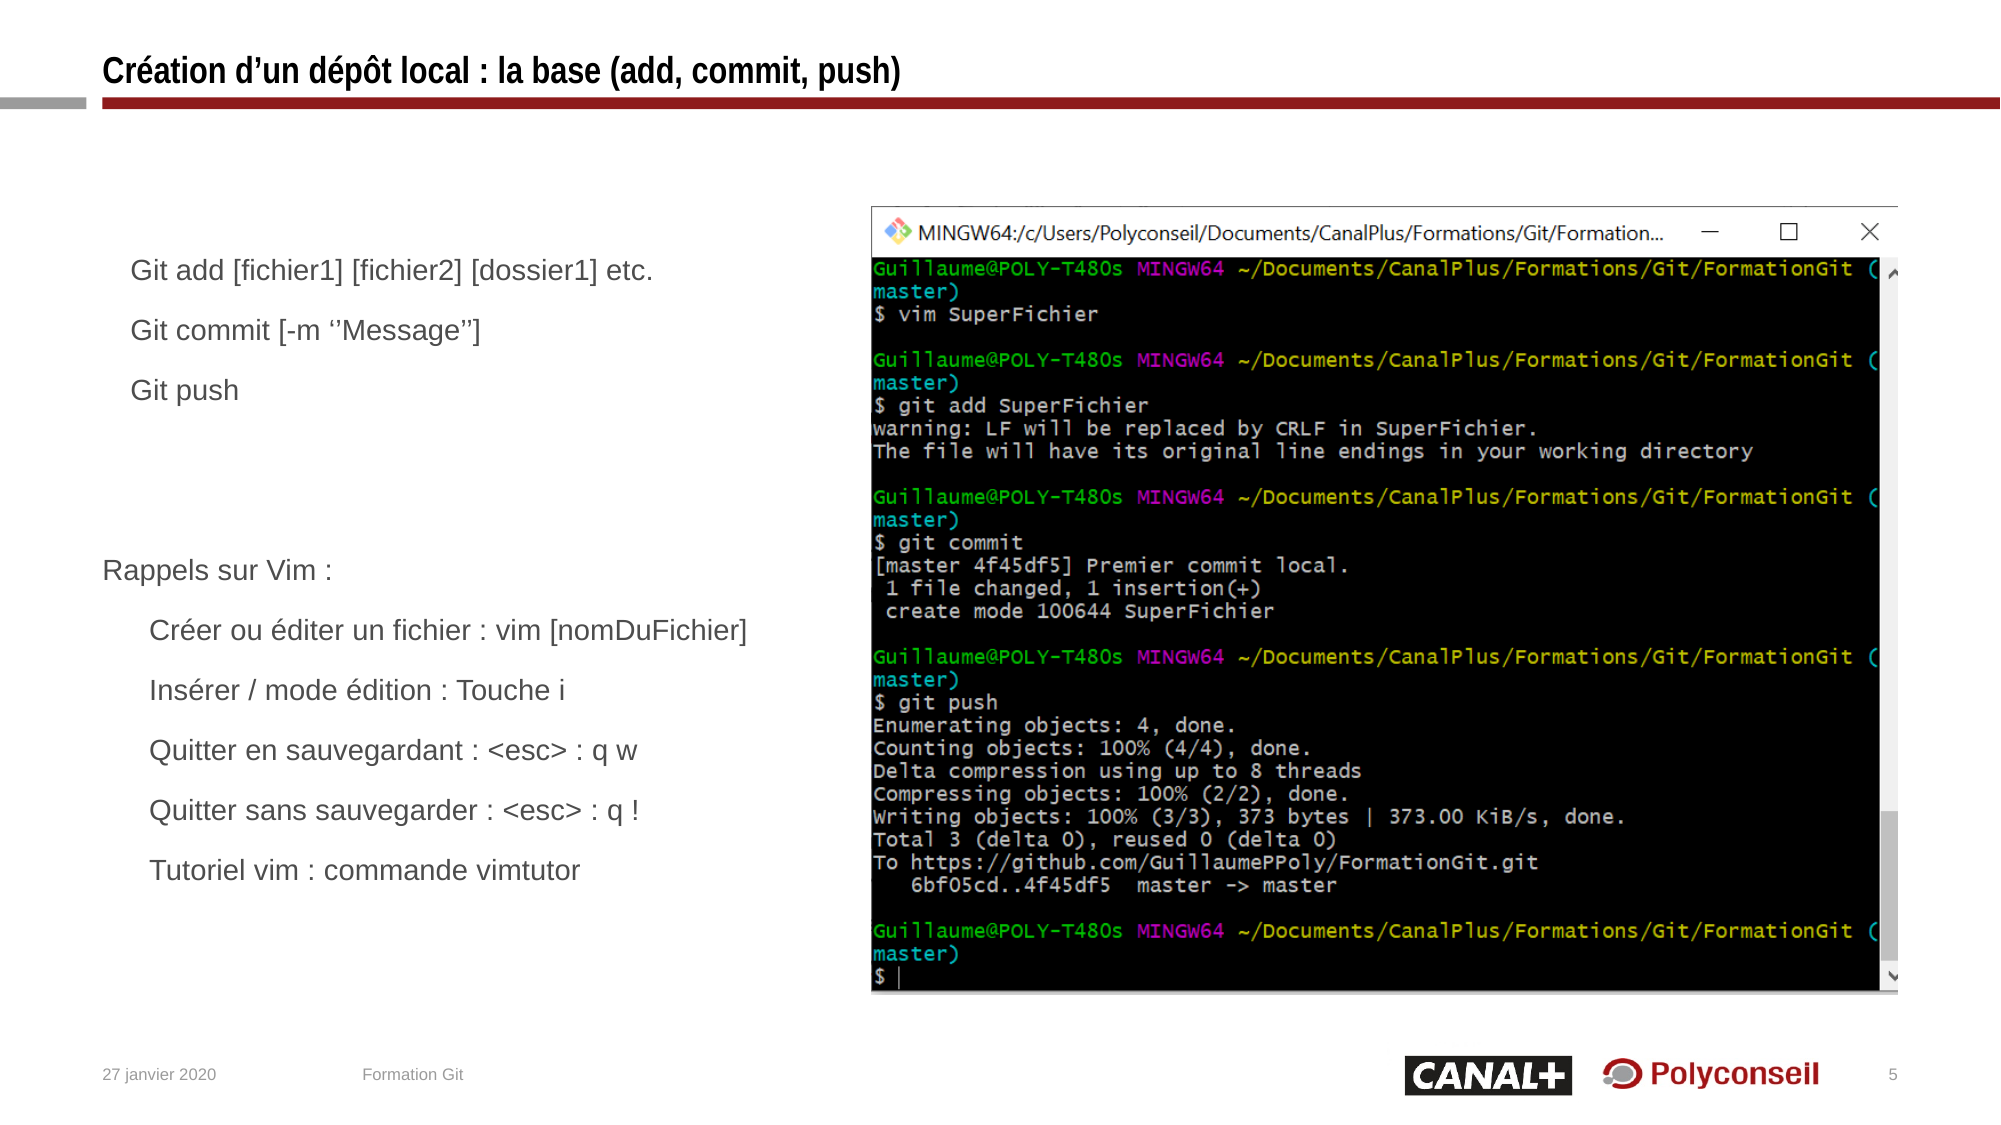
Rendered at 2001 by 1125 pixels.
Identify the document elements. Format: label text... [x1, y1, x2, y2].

picture [871, 206, 1898, 996]
title Création d’un dépôt local : la base (add, commit, push) [729, 0, 1898, 95]
footer Formation Git [362, 1058, 1347, 1089]
picture [1387, 1042, 1587, 1110]
slide_number 5 [1834, 1058, 1898, 1089]
picture [1602, 1058, 1819, 1089]
text_box [25, 0, 729, 207]
list Git add [fichier1] [fichier2] [dossier1] etc. Git commit [-m ‘’Message’’] Git push Rappels sur Vim : Créer ou éditer un fichier : vim [nomDuFichier] Insérer / mode édition : Touche i Quitter en sauvegardant : <esc> : q w Quitter sans sauvegarder : <esc> : q ! Tutoriel vim : commande vimtutor [102, 251, 866, 947]
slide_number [102, 1058, 339, 1089]
